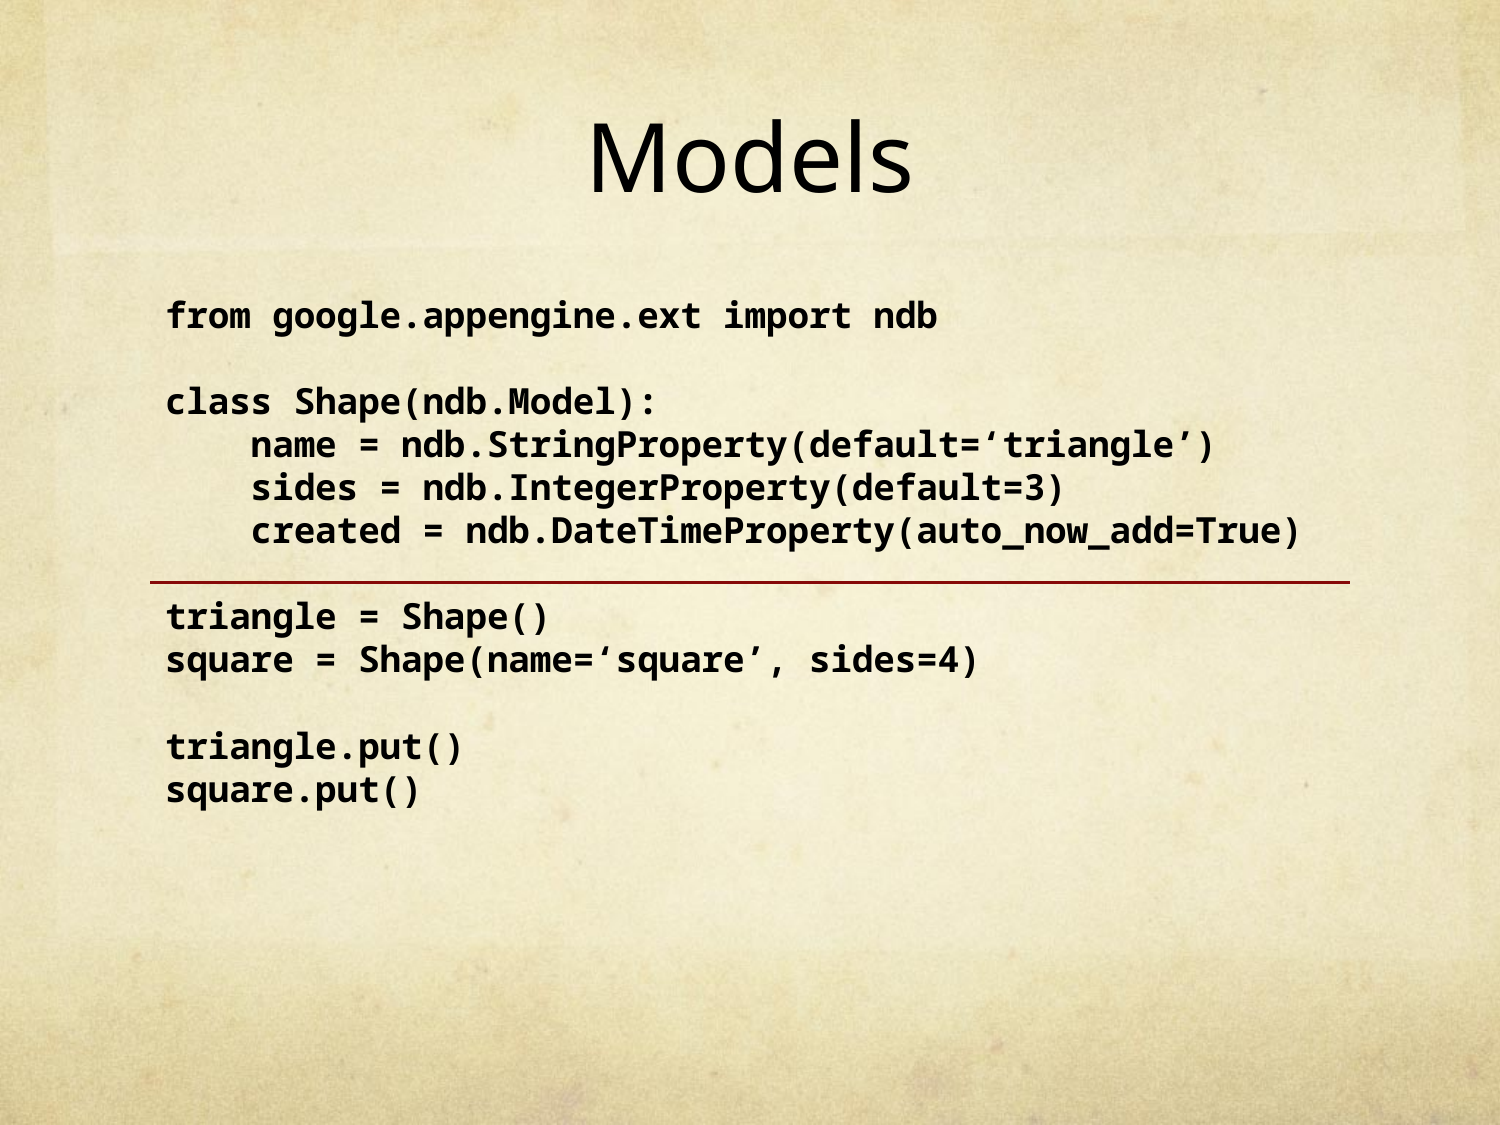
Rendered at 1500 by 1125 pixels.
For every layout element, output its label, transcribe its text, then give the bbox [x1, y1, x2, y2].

picture [0, 0, 1500, 1125]
list from google.appengine.ext import ndb class Shape(ndb.Model): name = ndb.StringProperty(default=‘triangle’) sides = ndb.IntegerProperty(default=3) created = ndb.DateTimeProperty(auto_now_add=True) triangle = Shape() square = Shape(name=‘square’, sides=4) triangle.put() square.put() [150, 596, 1350, 950]
title Models [150, 82, 1350, 225]
list from google.appengine.ext import ndb class Shape(ndb.Model): name = ndb.StringProperty(default=‘triangle’) sides = ndb.IntegerProperty(default=3) created = ndb.DateTimeProperty(auto_now_add=True) triangle = Shape() square = Shape(name=‘square’, sides=4) triangle.put() square.put() [150, 284, 1350, 580]
